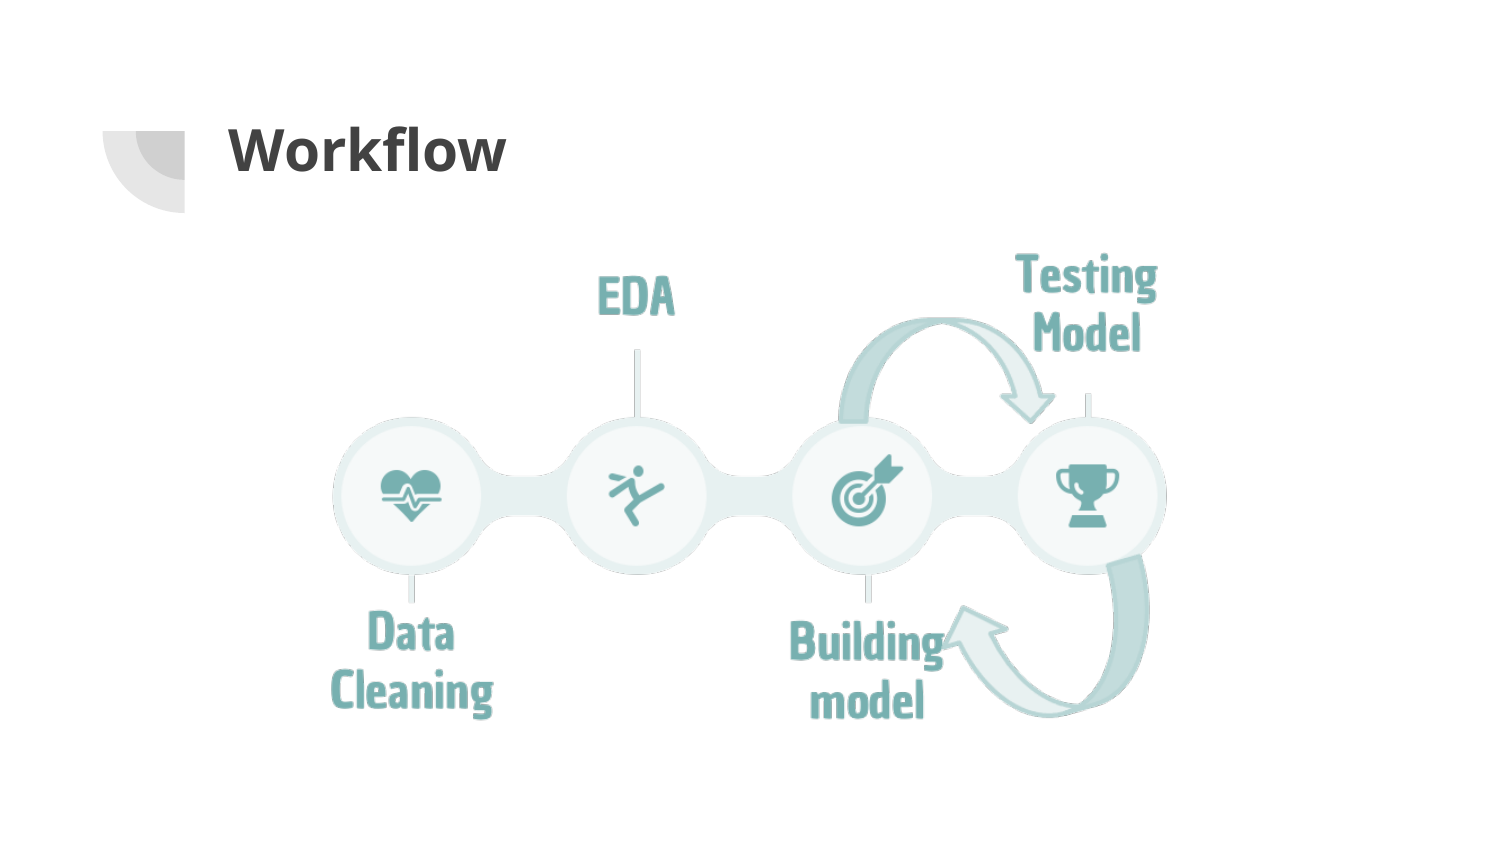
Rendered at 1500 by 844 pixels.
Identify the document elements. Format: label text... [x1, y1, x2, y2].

picture [285, 229, 1215, 762]
title Workflow [213, 98, 1368, 263]
